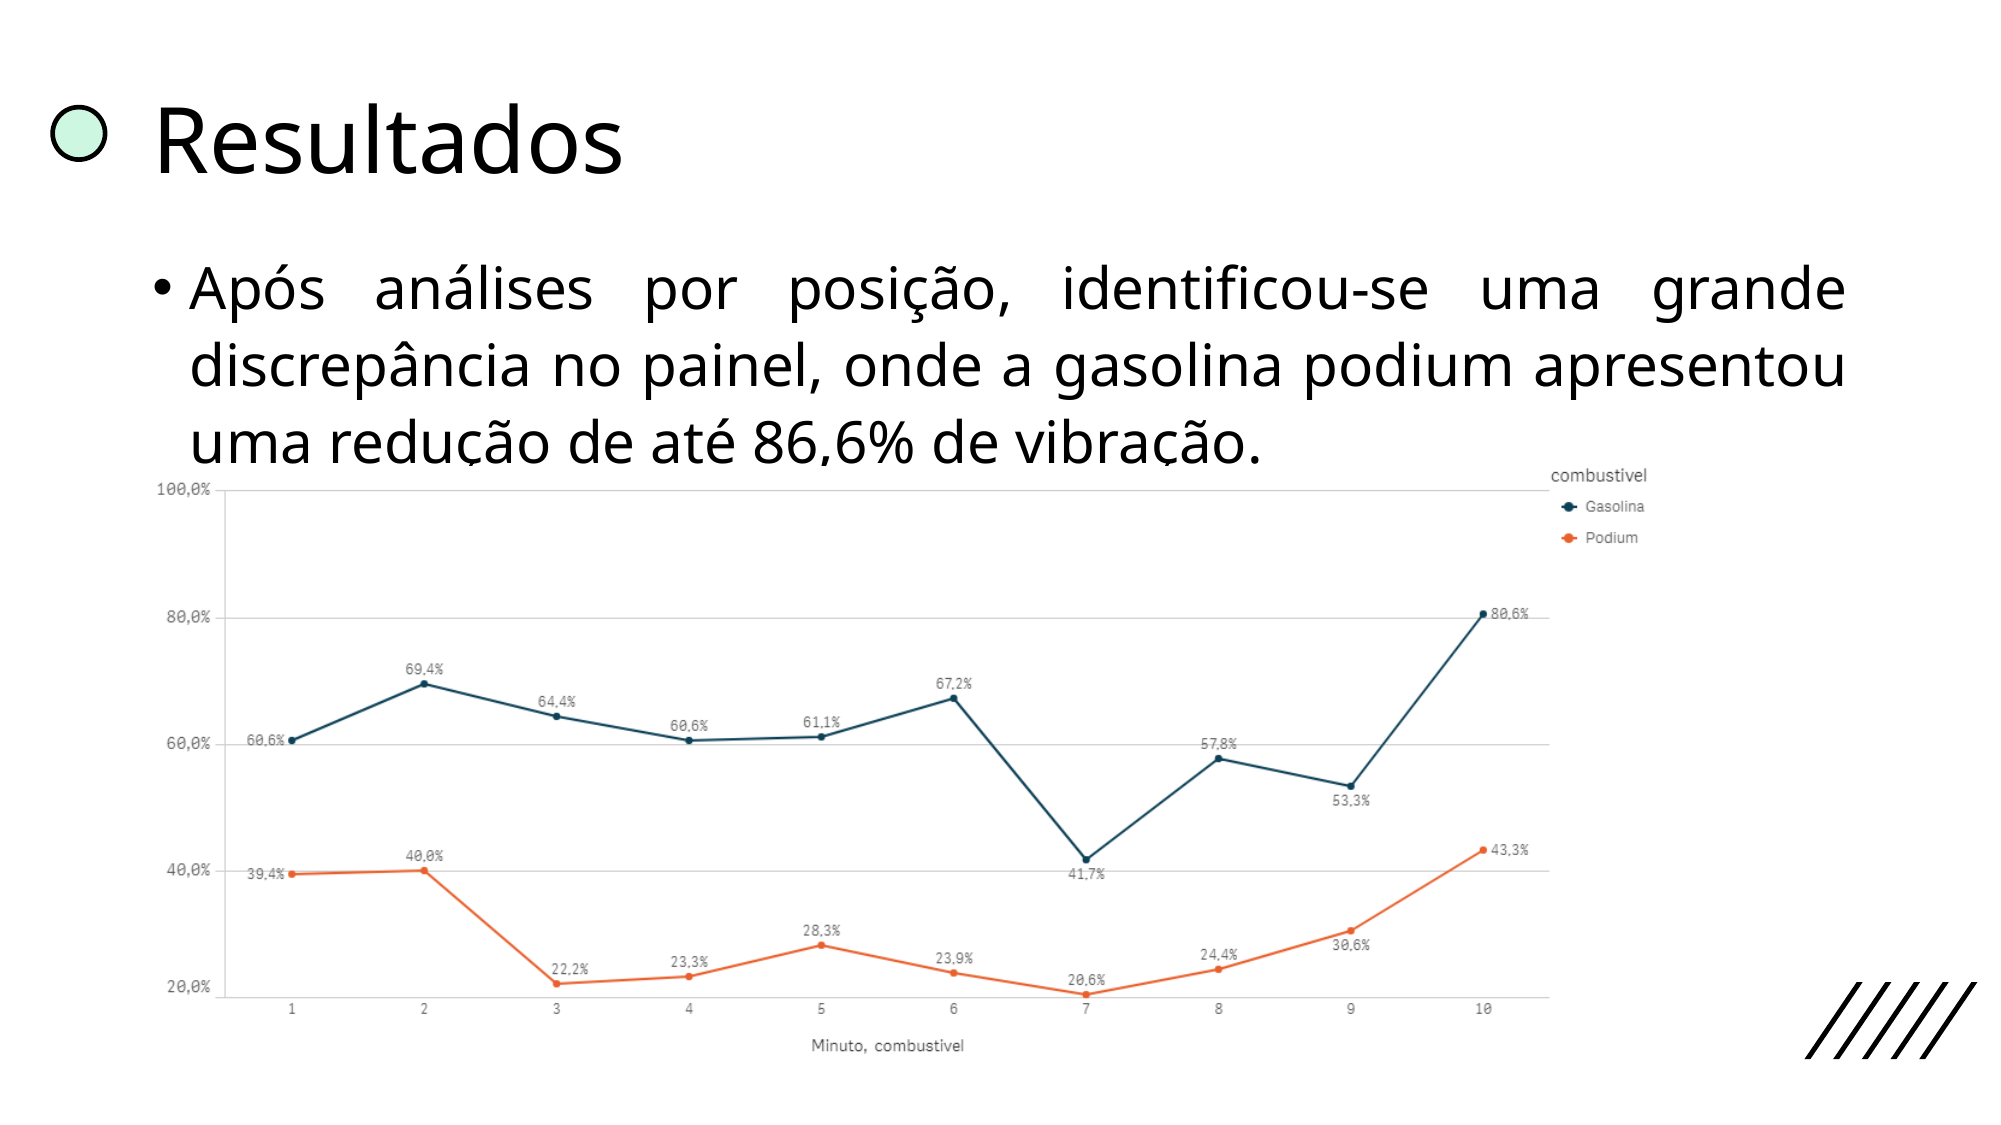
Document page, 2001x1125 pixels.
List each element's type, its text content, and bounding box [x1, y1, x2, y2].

list Após análises por posição, identificou-se uma grande discrepância no painel, onde a gasolina podium apresentou uma redução de até 86,6% de vibração. [137, 236, 1863, 951]
picture [137, 466, 1660, 1067]
title Resultados [137, 34, 1863, 236]
